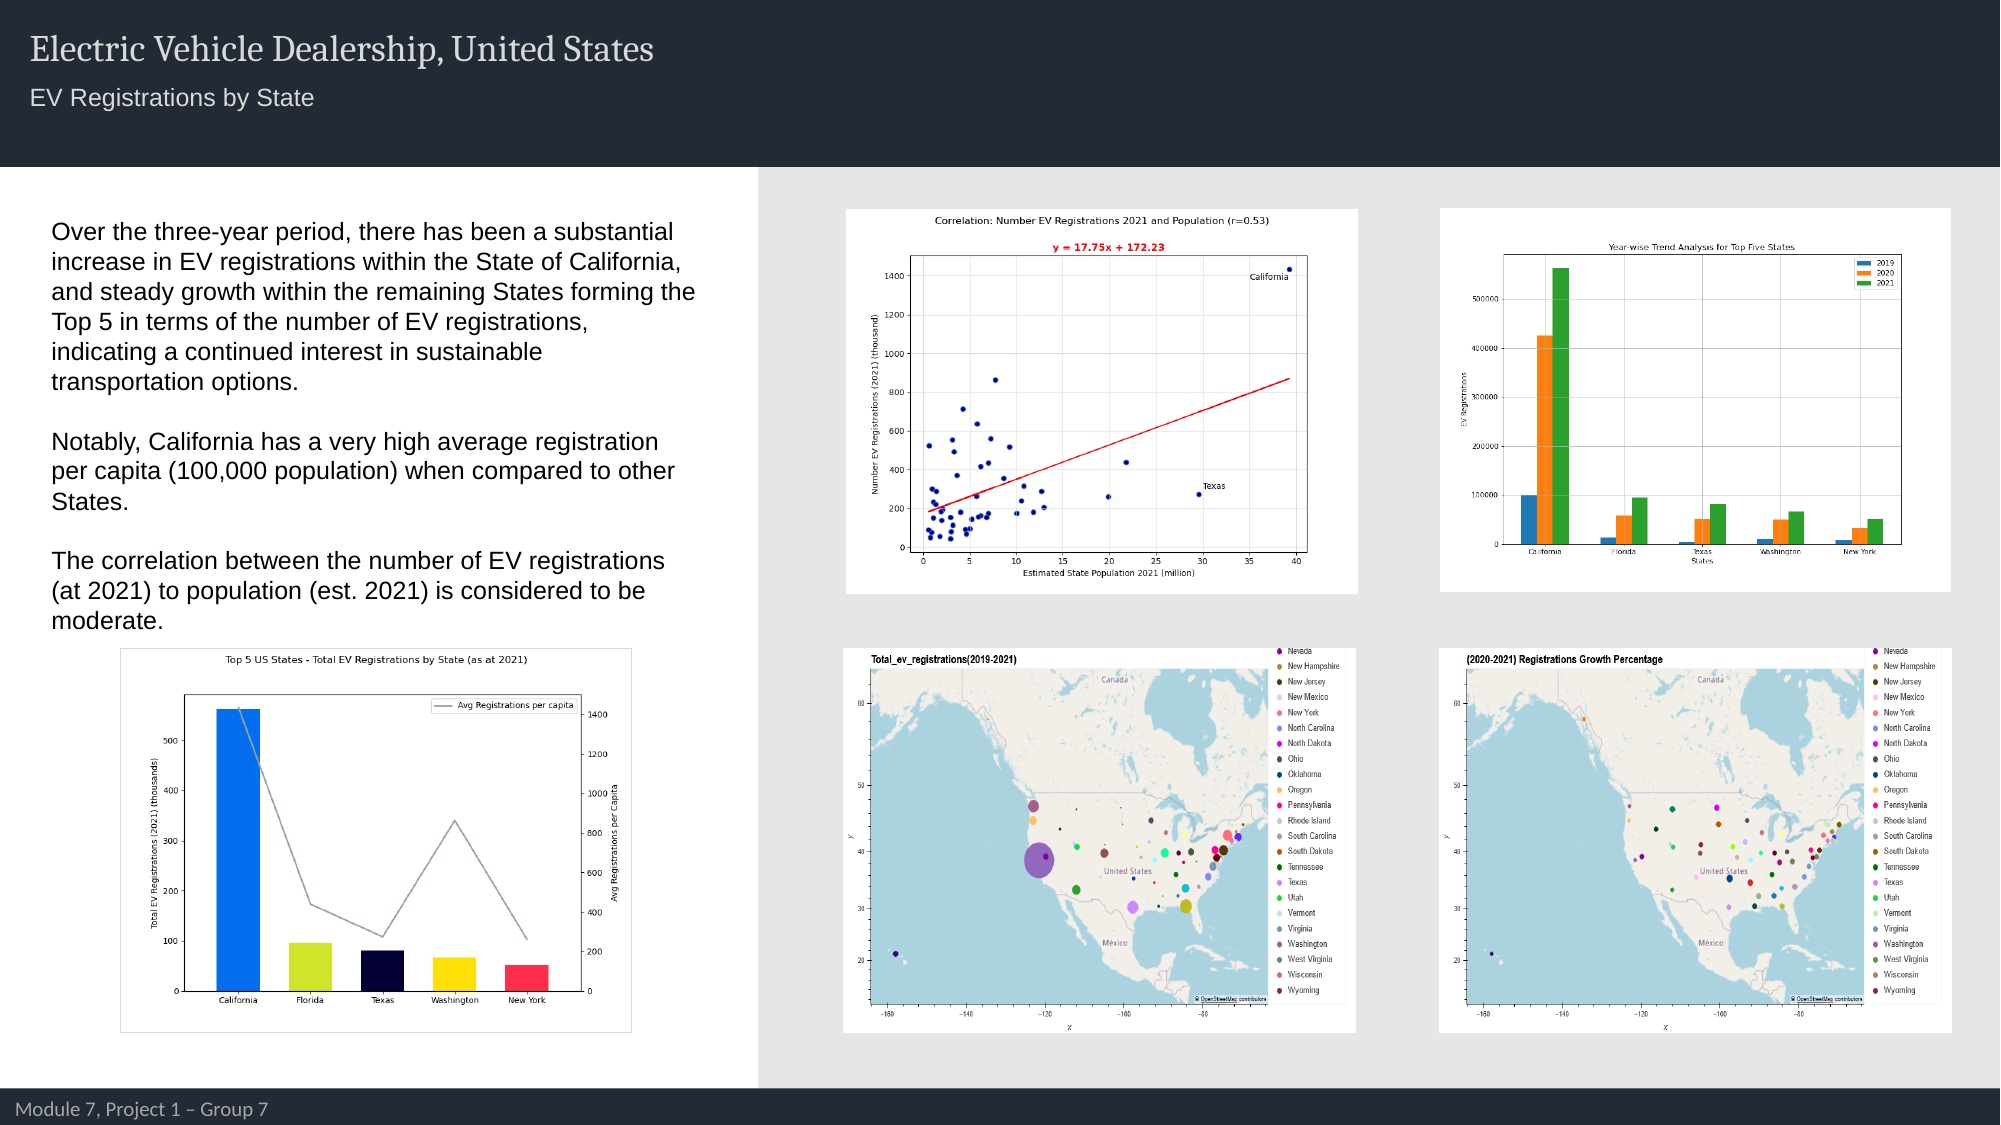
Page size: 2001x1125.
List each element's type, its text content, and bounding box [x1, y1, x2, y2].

text_box Over the three-year period, there has been a substantial increase in EV registrations within the State of California, and steady growth within the remaining States forming the Top 5 in terms of the number of EV registrations, indicating a continued interest in sustainable transportation options. Notably, California has a very high average registration per capita (100,000 population) when compared to other States. The correlation between the number of EV registrations (at 2021) to population (est. 2021) is considered to be moderate. [36, 208, 717, 732]
text_box Module 7, Project 1 – Group 7 [0, 1088, 2000, 1125]
picture [1439, 208, 1952, 592]
text_box Electric Vehicle Dealership, United States EV Registrations by State [0, 0, 2000, 167]
picture [120, 648, 632, 1033]
picture [843, 648, 1356, 1033]
picture [846, 209, 1358, 594]
picture [1439, 648, 1952, 1033]
text_box [758, 167, 2000, 1088]
